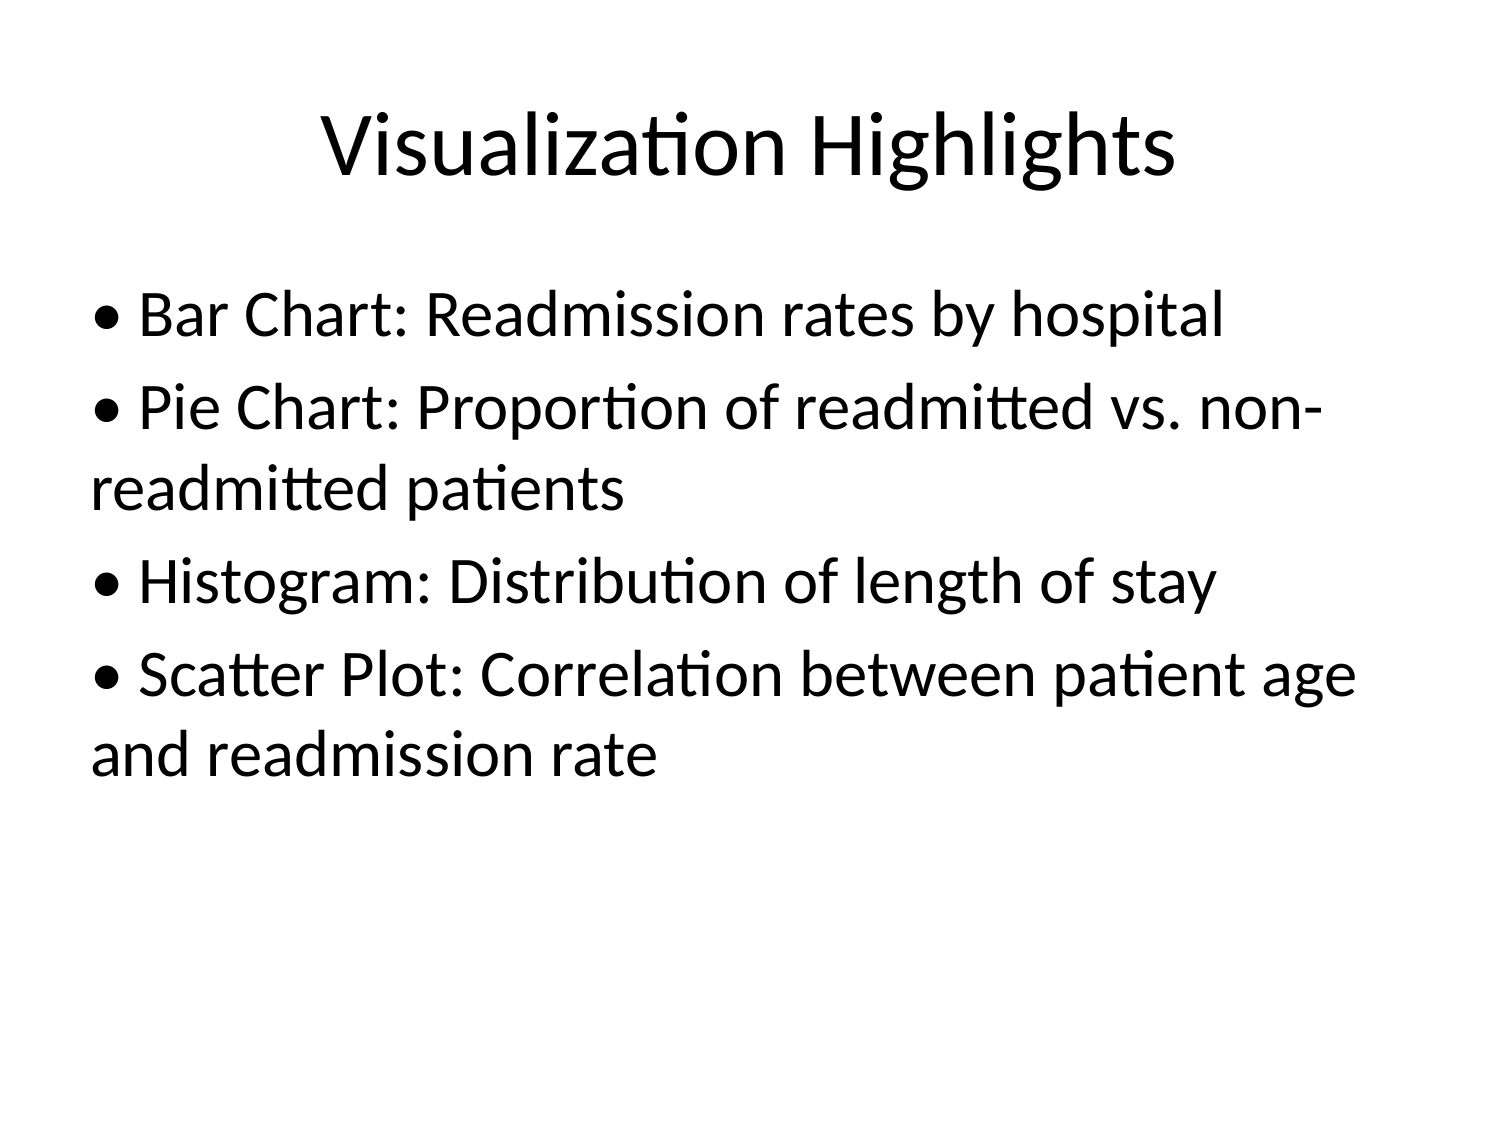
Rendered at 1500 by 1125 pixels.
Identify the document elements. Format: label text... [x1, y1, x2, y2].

title Visualization Highlights [75, 45, 1425, 233]
list • Bar Chart: Readmission rates by hospital • Pie Chart: Proportion of readmitted vs. non-readmitted patients • Histogram: Distribution of length of stay • Scatter Plot: Correlation between patient age and readmission rate [75, 262, 1425, 1005]
